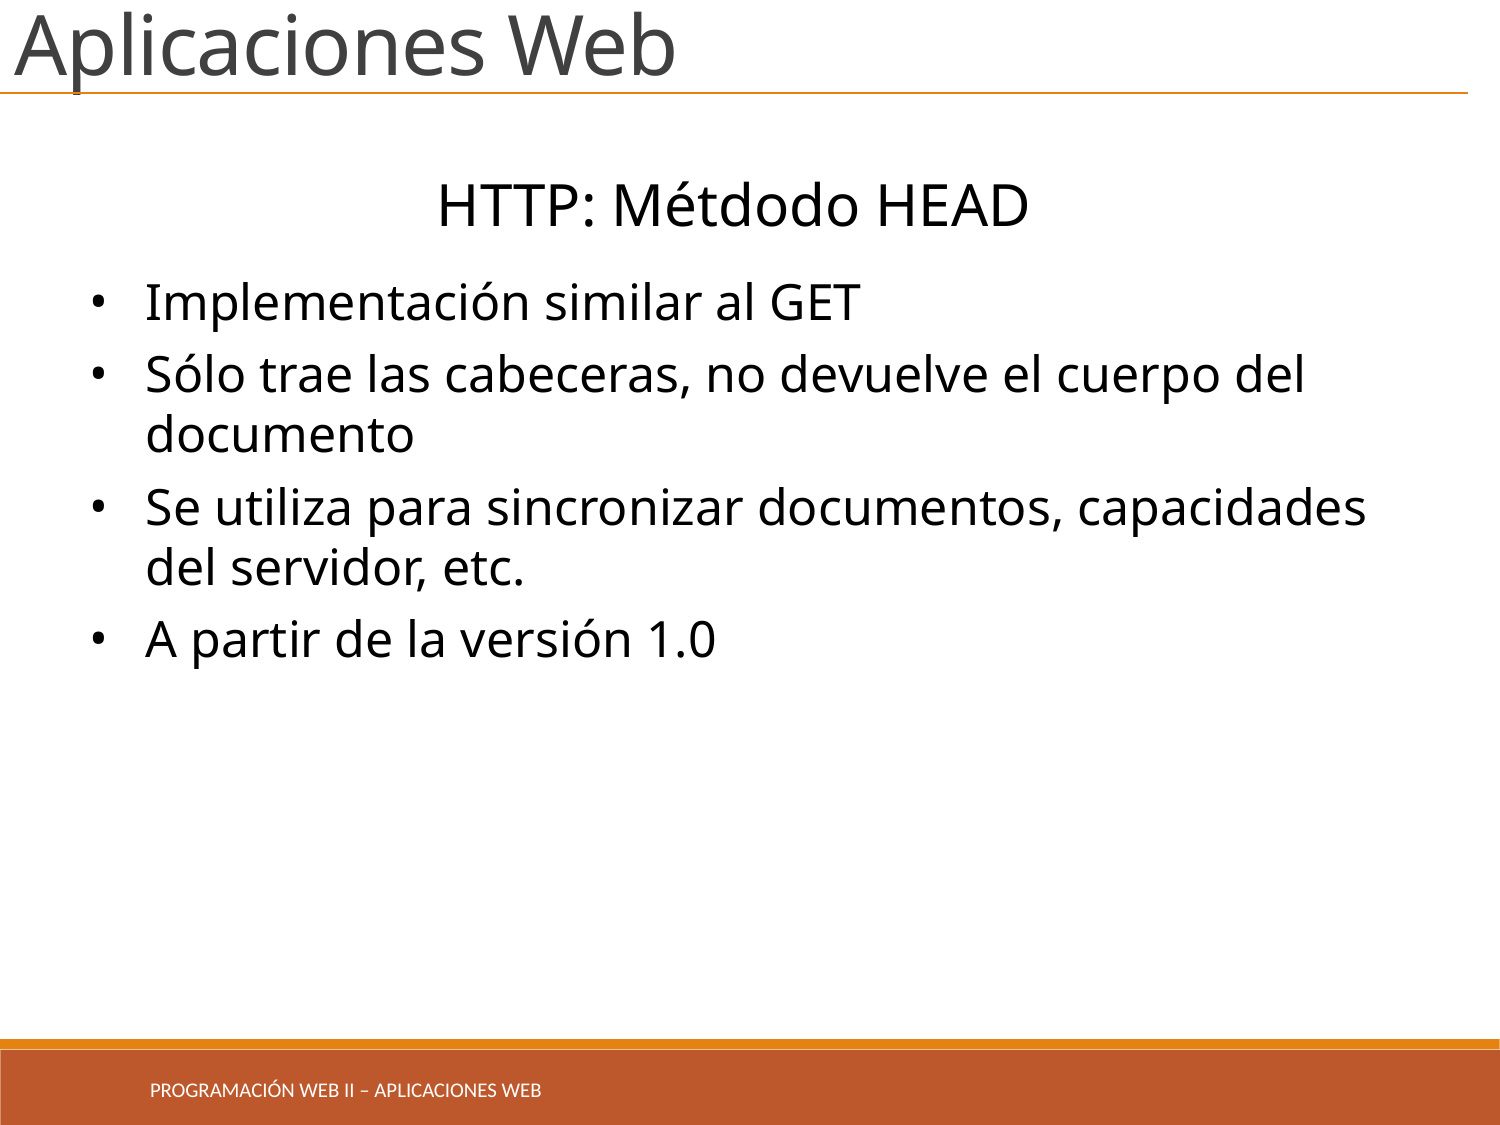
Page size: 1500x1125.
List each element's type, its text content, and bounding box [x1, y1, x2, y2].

text_box Implementación similar al GET Sólo trae las cabeceras, no devuelve el cuerpo del documento Se utiliza para sincronizar documentos, capacidades del servidor, etc. A partir de la versión 1.0 [74, 262, 1425, 744]
text_box Aplicaciones Web [0, 0, 1500, 108]
text_box HTTP: Métdodo HEAD [59, 143, 1410, 263]
footer Programación Web II – Aplicaciones WEb [135, 1059, 729, 1120]
